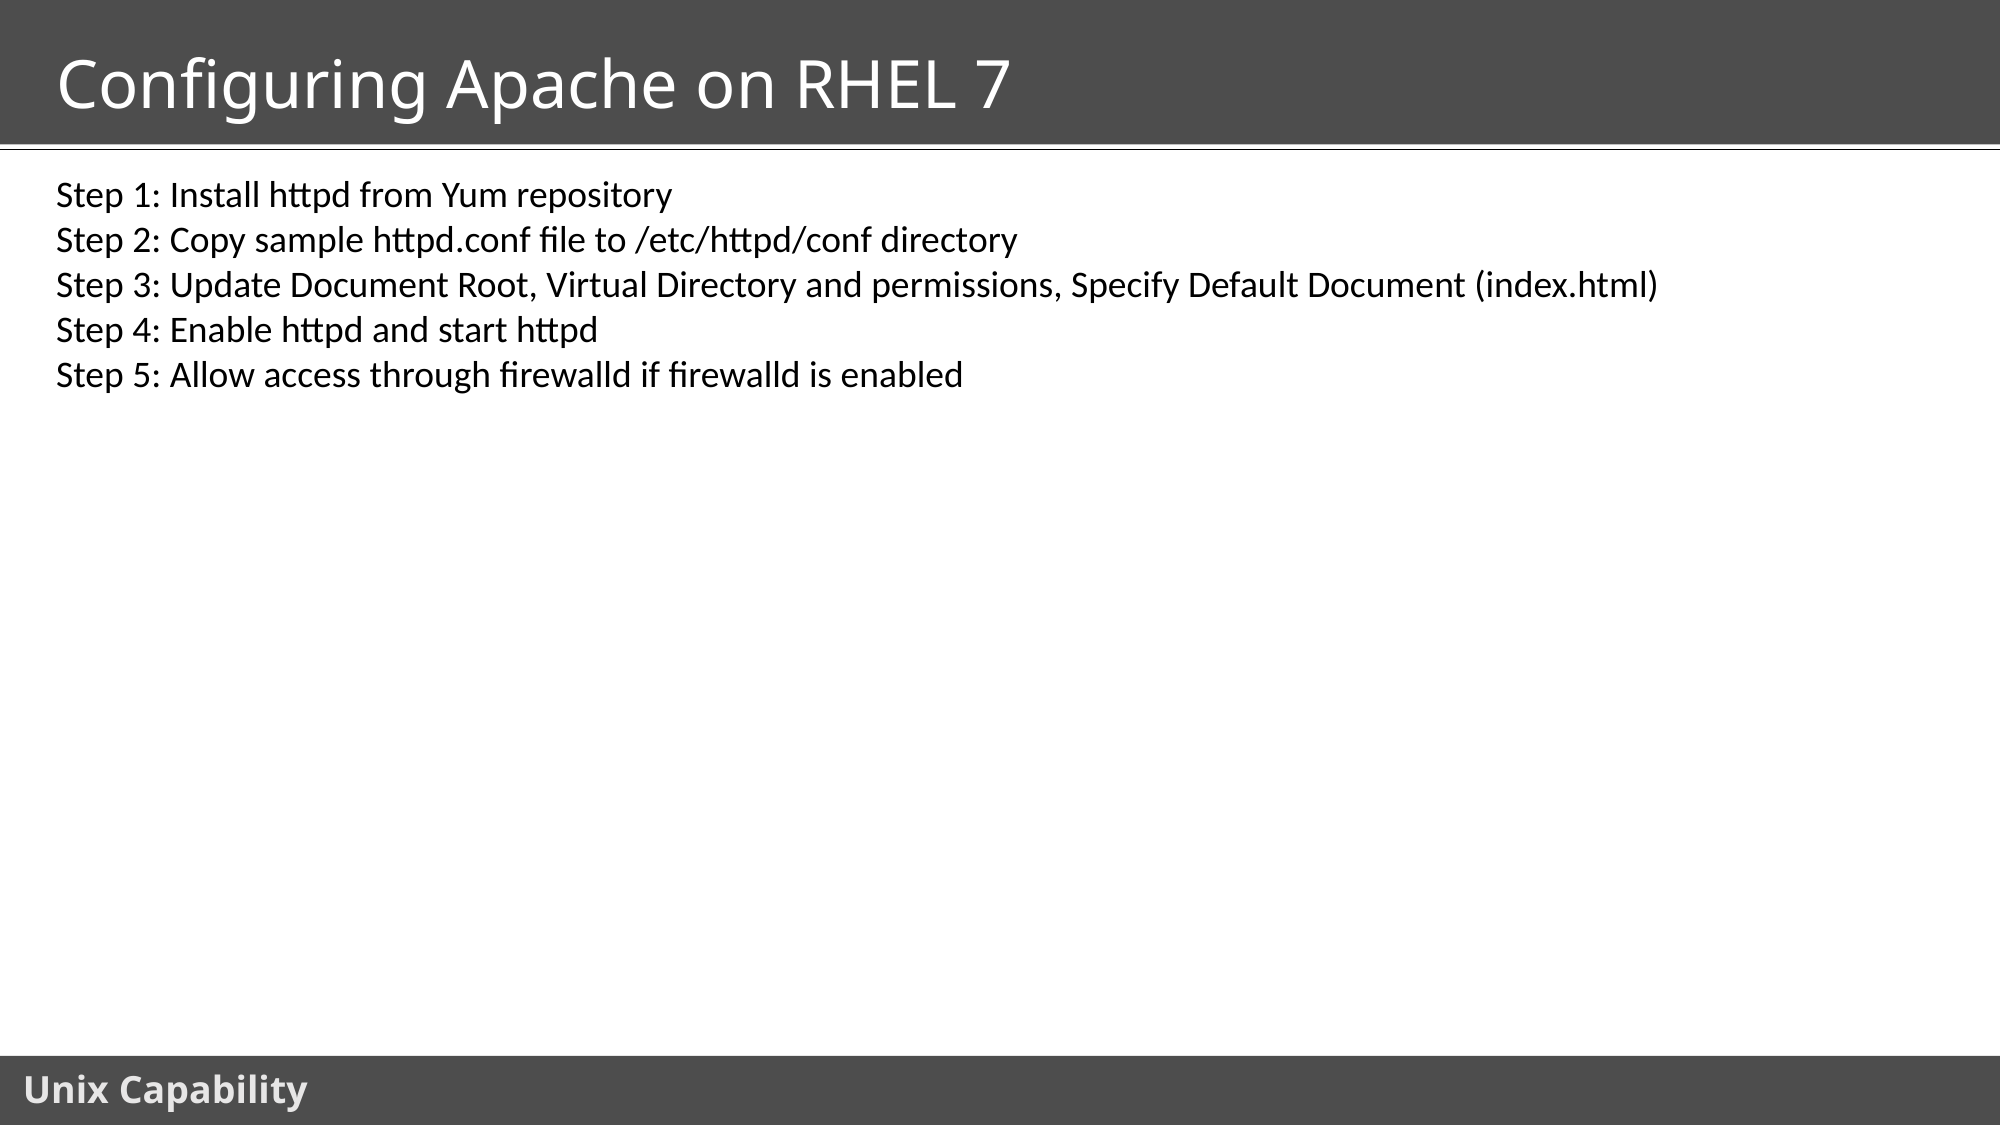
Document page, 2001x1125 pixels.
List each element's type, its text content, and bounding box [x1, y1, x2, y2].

title Configuring Apache on RHEL 7 [41, 0, 1938, 162]
text_box Step 1: Install httpd from Yum repository Step 2: Copy sample httpd.conf file to /etc/httpd/conf directory Step 3: Update Document Root, Virtual Directory and permissions, Specify Default Document (index.html) Step 4: Enable httpd and start httpd Step 5: Allow access through firewalld if firewalld is enabled [41, 162, 1953, 403]
